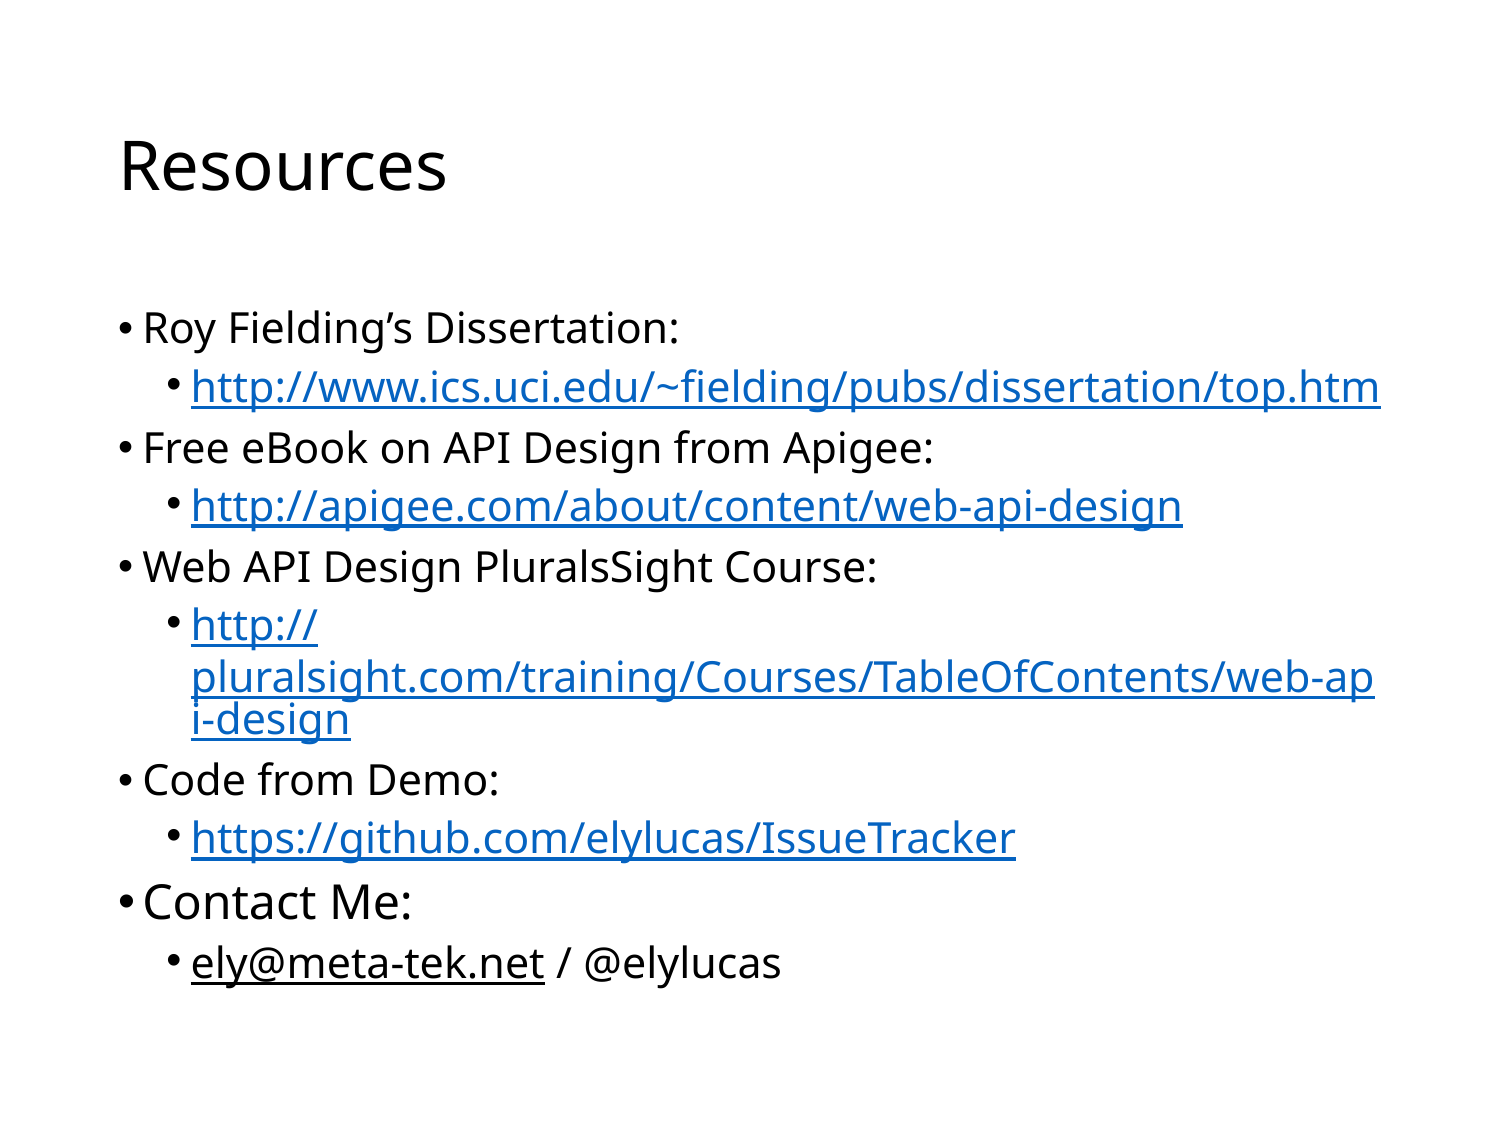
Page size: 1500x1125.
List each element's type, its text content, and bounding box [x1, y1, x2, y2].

title Resources [103, 59, 1397, 278]
list Roy Fielding’s Dissertation: http://www.ics.uci.edu/~fielding/pubs/dissertation/top.htm Free eBook on API Design from Apigee: http://apigee.com/about/content/web-api-design Web API Design PluralsSight Course: http://pluralsight.com/training/Courses/TableOfContents/web-api-design Code from Demo: https://github.com/elylucas/IssueTracker Contact Me: ely@meta-tek.net / @elylucas [103, 299, 1397, 1014]
